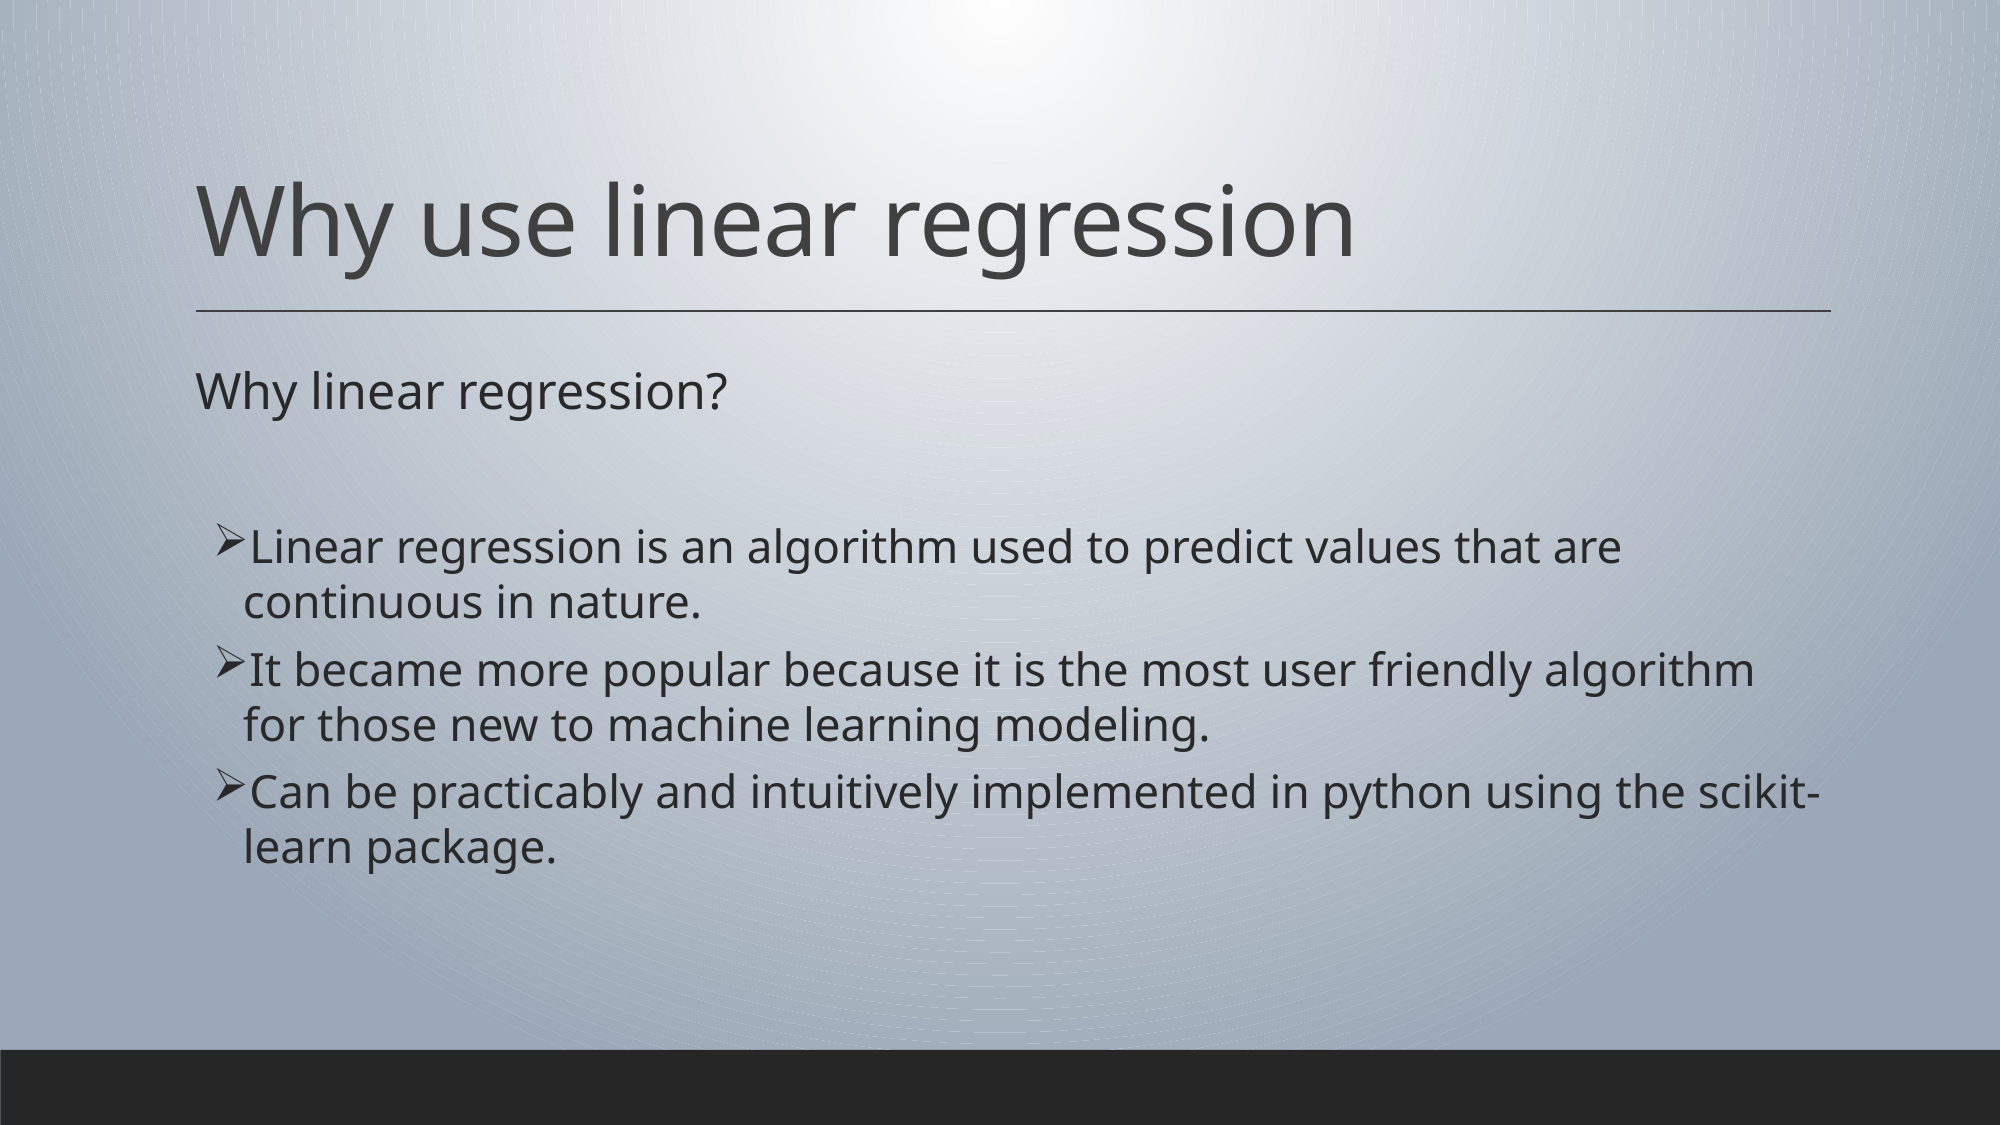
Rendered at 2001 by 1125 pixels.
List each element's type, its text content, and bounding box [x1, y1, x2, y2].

title Why use linear regression [180, 47, 1830, 285]
list Why linear regression? Linear regression is an algorithm used to predict values that are continuous in nature. It became more popular because it is the most user friendly algorithm for those new to machine learning modeling. Can be practicably and intuitively implemented in python using the scikit-learn package. [180, 345, 1830, 963]
